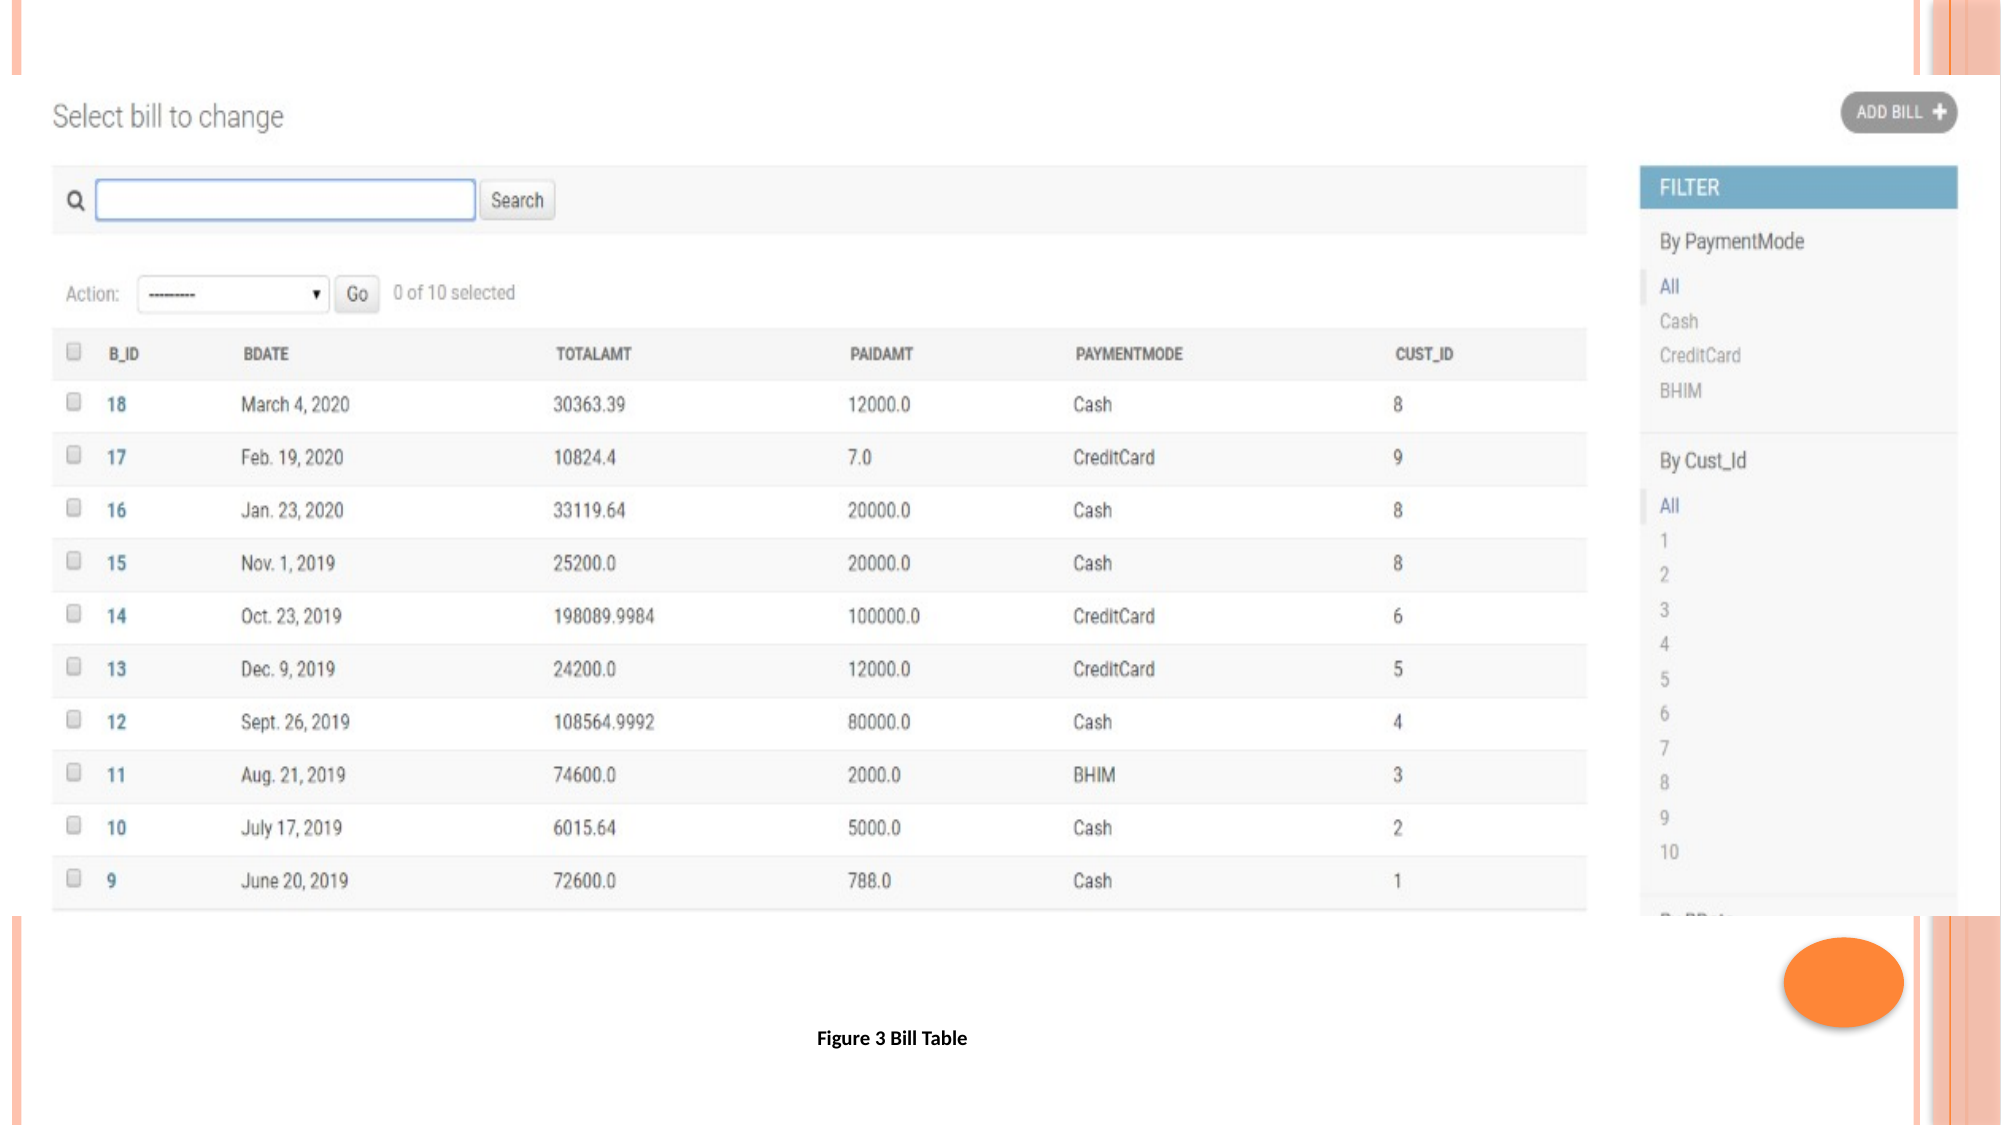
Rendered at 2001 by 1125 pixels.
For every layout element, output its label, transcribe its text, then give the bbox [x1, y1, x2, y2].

text_box Figure 3 Bill Table [82, 1017, 1698, 1058]
picture [0, 74, 2000, 917]
text_box [0, 0, 2000, 72]
